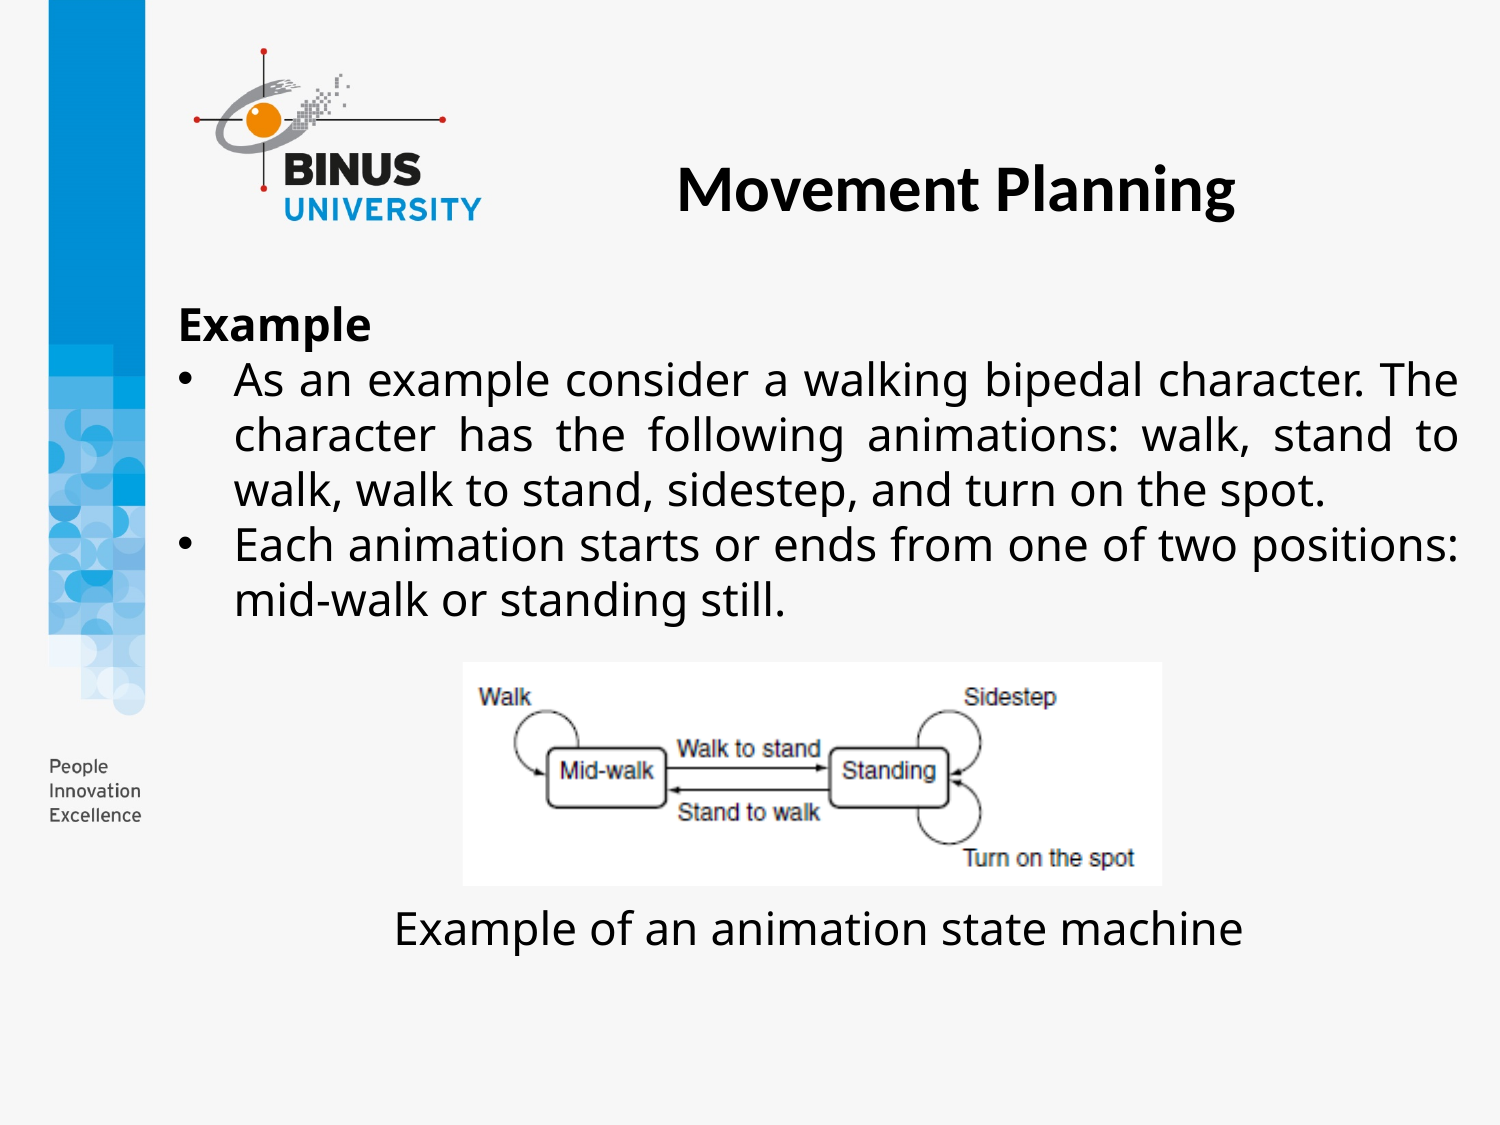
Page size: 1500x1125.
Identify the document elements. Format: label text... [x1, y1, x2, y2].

text_box Example As an example consider a walking bipedal character. The character has the following animations: walk, stand to walk, walk to stand, sidestep, and turn on the spot. Each animation starts or ends from one of two positions: mid-walk or standing still. Example of an animation state machine [162, 287, 1475, 963]
text_box Movement Planning [437, 137, 1475, 233]
picture [0, 0, 1500, 845]
picture [462, 662, 1163, 886]
